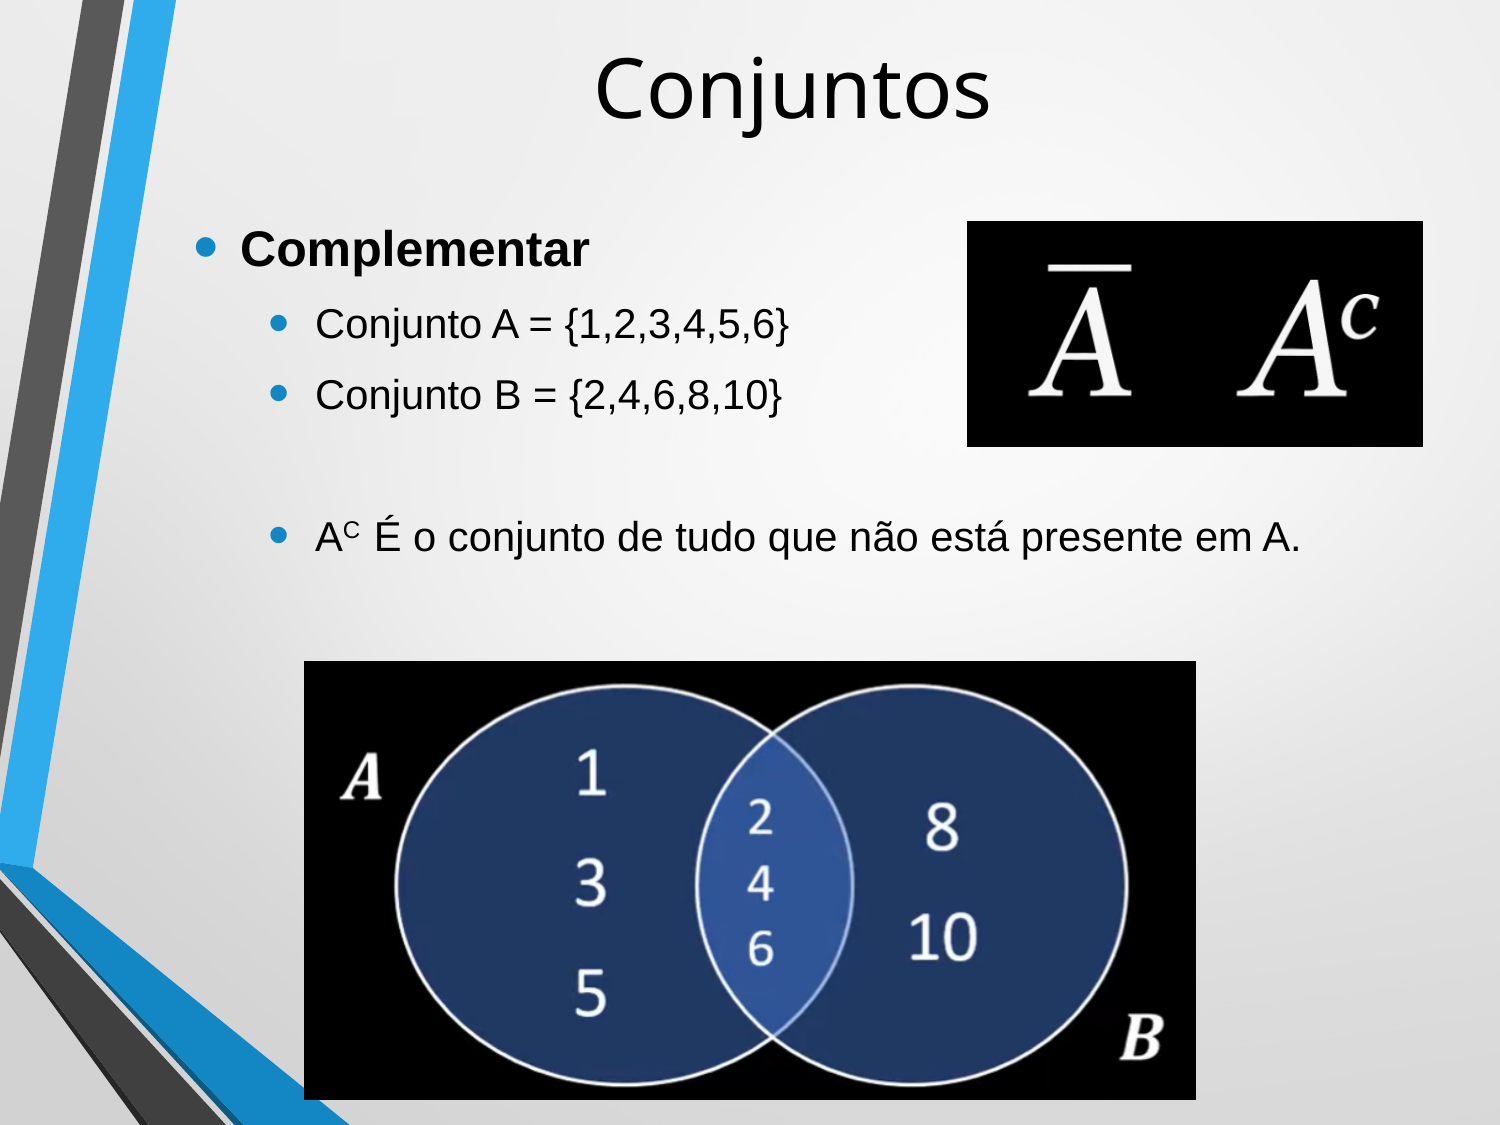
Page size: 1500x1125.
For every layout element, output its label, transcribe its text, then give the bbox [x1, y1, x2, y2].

picture [967, 221, 1424, 447]
title Conjuntos [161, 0, 1425, 174]
text_box Complementar Conjunto A = {1,2,3,4,5,6} Conjunto B = {2,4,6,8,10} AC É o conjunto de tudo que não está presente em A. [178, 126, 1443, 1110]
picture [304, 661, 1196, 1100]
